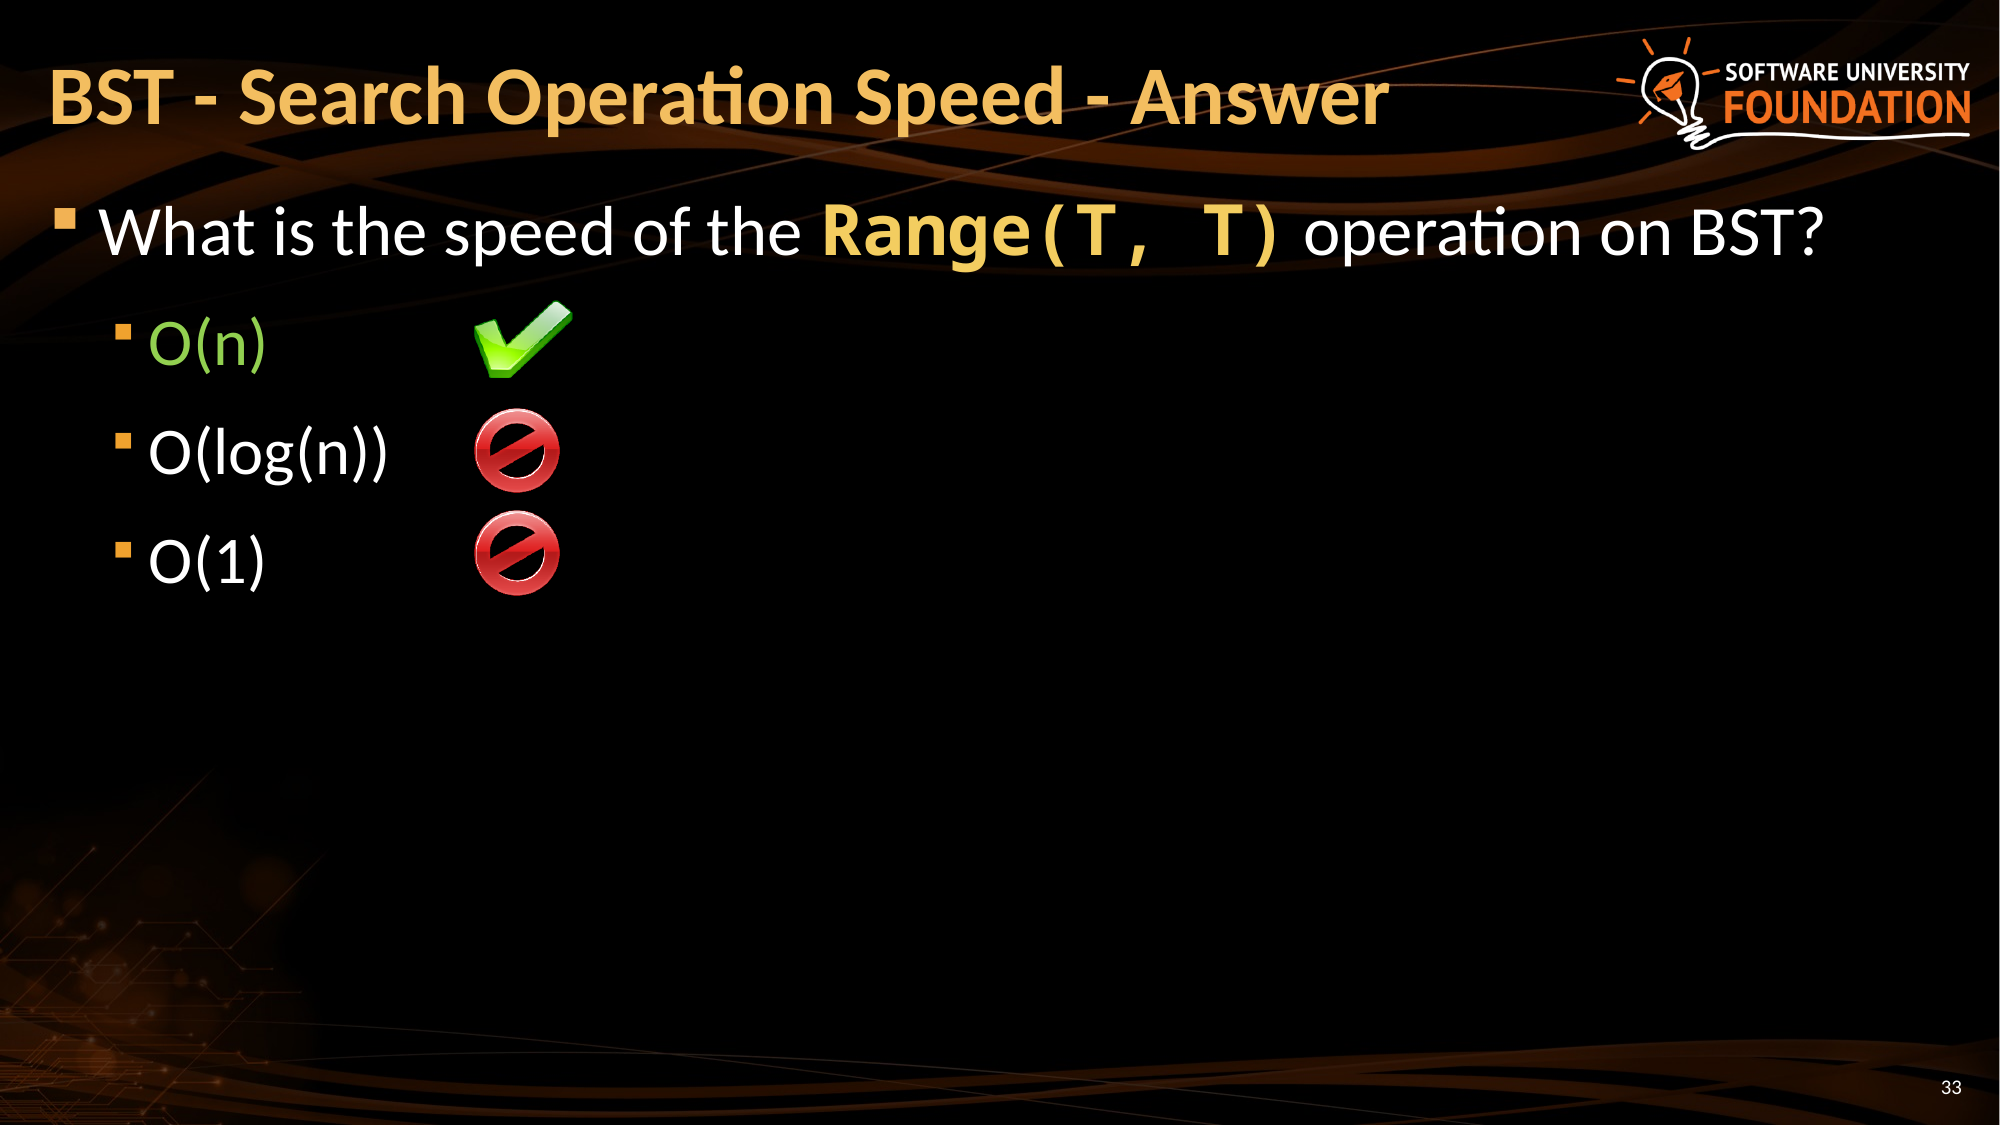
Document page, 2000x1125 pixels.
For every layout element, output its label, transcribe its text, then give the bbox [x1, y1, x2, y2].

picture [0, 0, 2000, 1125]
title BST - Search Operation Speed - Answer [30, 6, 1602, 189]
list What is the speed of the Range(T, T) operation on BST? O(n) O(log(n)) O(1) [31, 174, 1968, 1103]
